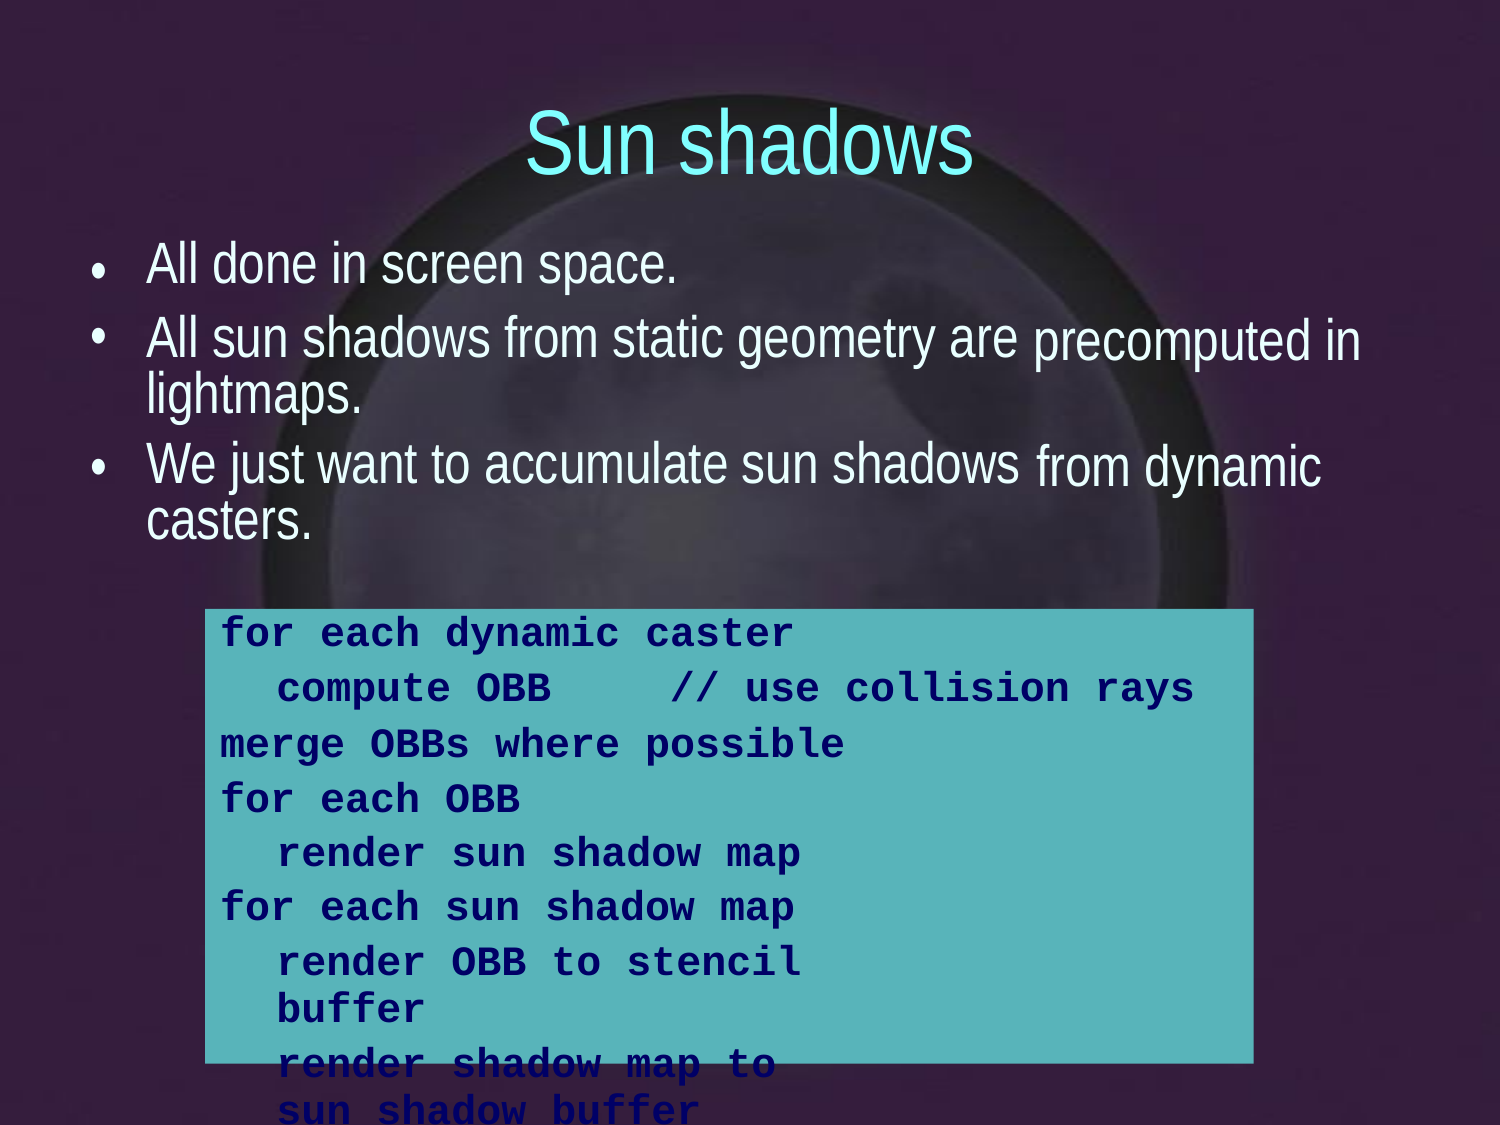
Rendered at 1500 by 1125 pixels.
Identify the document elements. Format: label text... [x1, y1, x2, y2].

text_box for each dynamic caster compute OBB // use collision rays merge OBBs where possible for each OBB render sun shadow map for each sun shadow map render OBB to stencil buffer render shadow map to sun shadow buffer [205, 608, 1254, 1064]
text_box • • [87, 240, 118, 373]
text_box [0, 0, 1500, 1125]
text_box Sun shadows All done in screen space. All sun shadows from static geometry are lightmaps. We just want to accumulate sun shadows casters. [144, 96, 1033, 555]
text_box from dynamic [1033, 436, 1334, 500]
text_box • [87, 436, 118, 500]
text_box precomputed in [1031, 310, 1374, 373]
